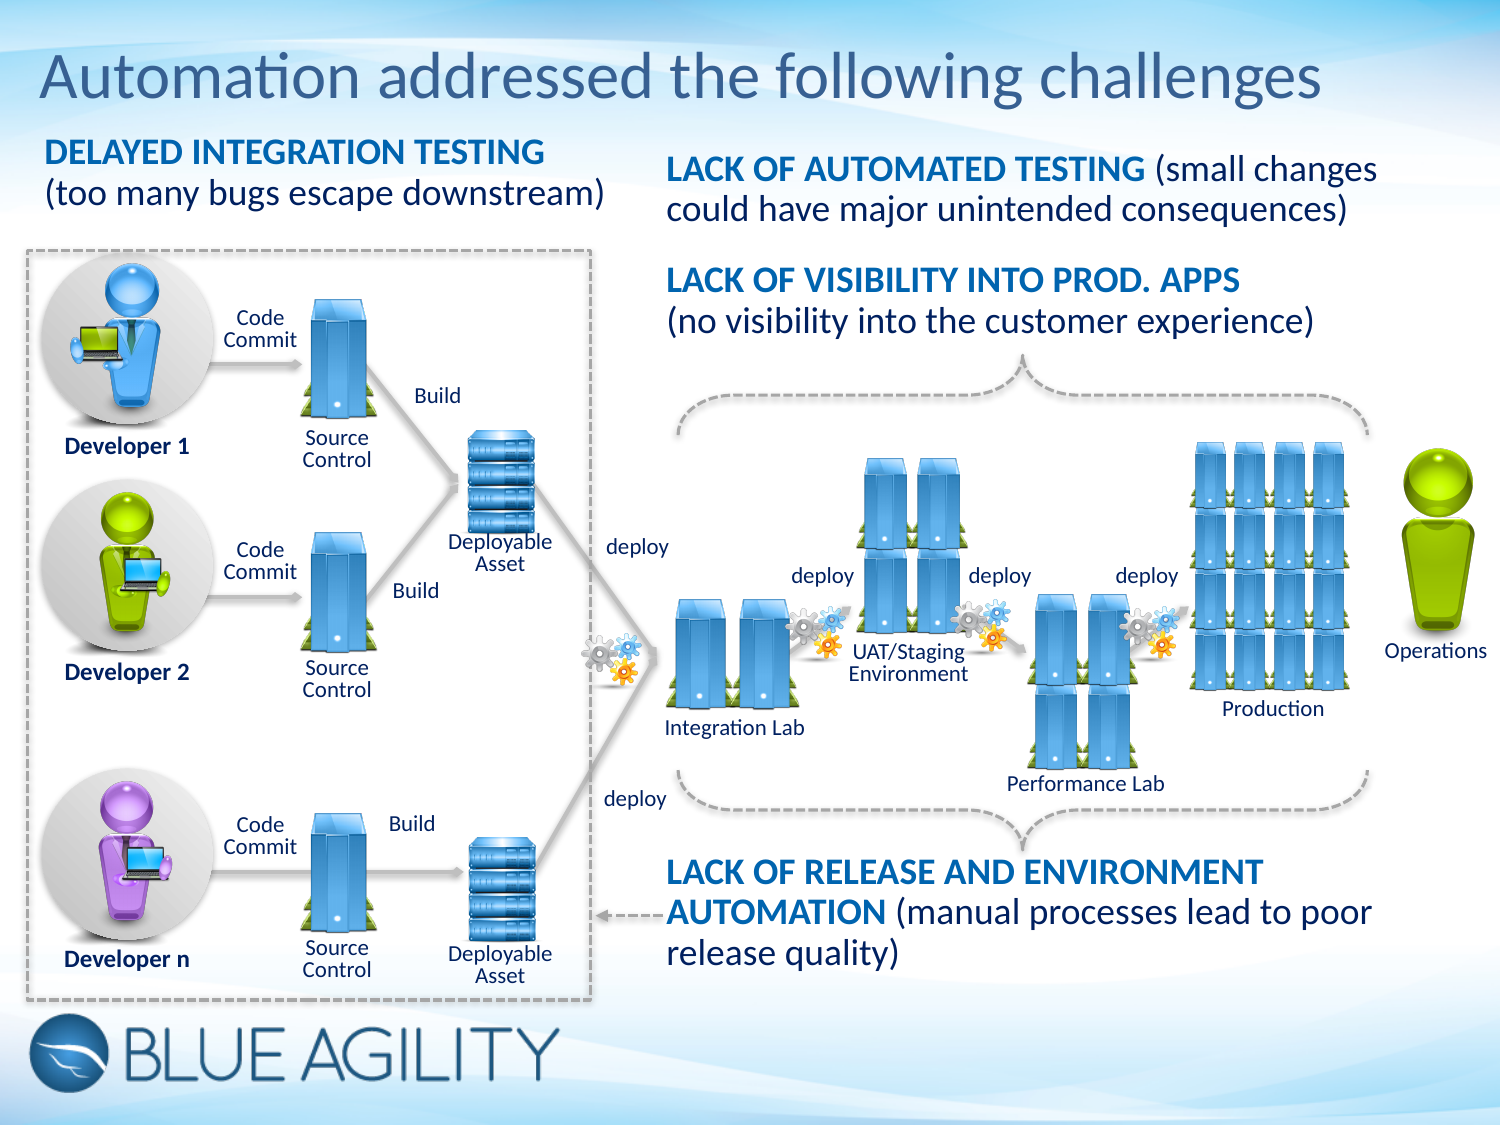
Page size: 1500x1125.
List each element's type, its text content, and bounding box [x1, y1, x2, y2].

picture [581, 632, 643, 691]
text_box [634, 252, 1500, 985]
picture [1119, 606, 1181, 664]
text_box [595, 769, 1479, 983]
picture [630, 125, 1500, 252]
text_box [651, 141, 1442, 436]
picture [785, 606, 847, 664]
picture [950, 599, 1012, 658]
title Automation addressed the following challenges [24, 24, 1500, 125]
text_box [27, 124, 630, 1001]
picture [0, 0, 1500, 1125]
